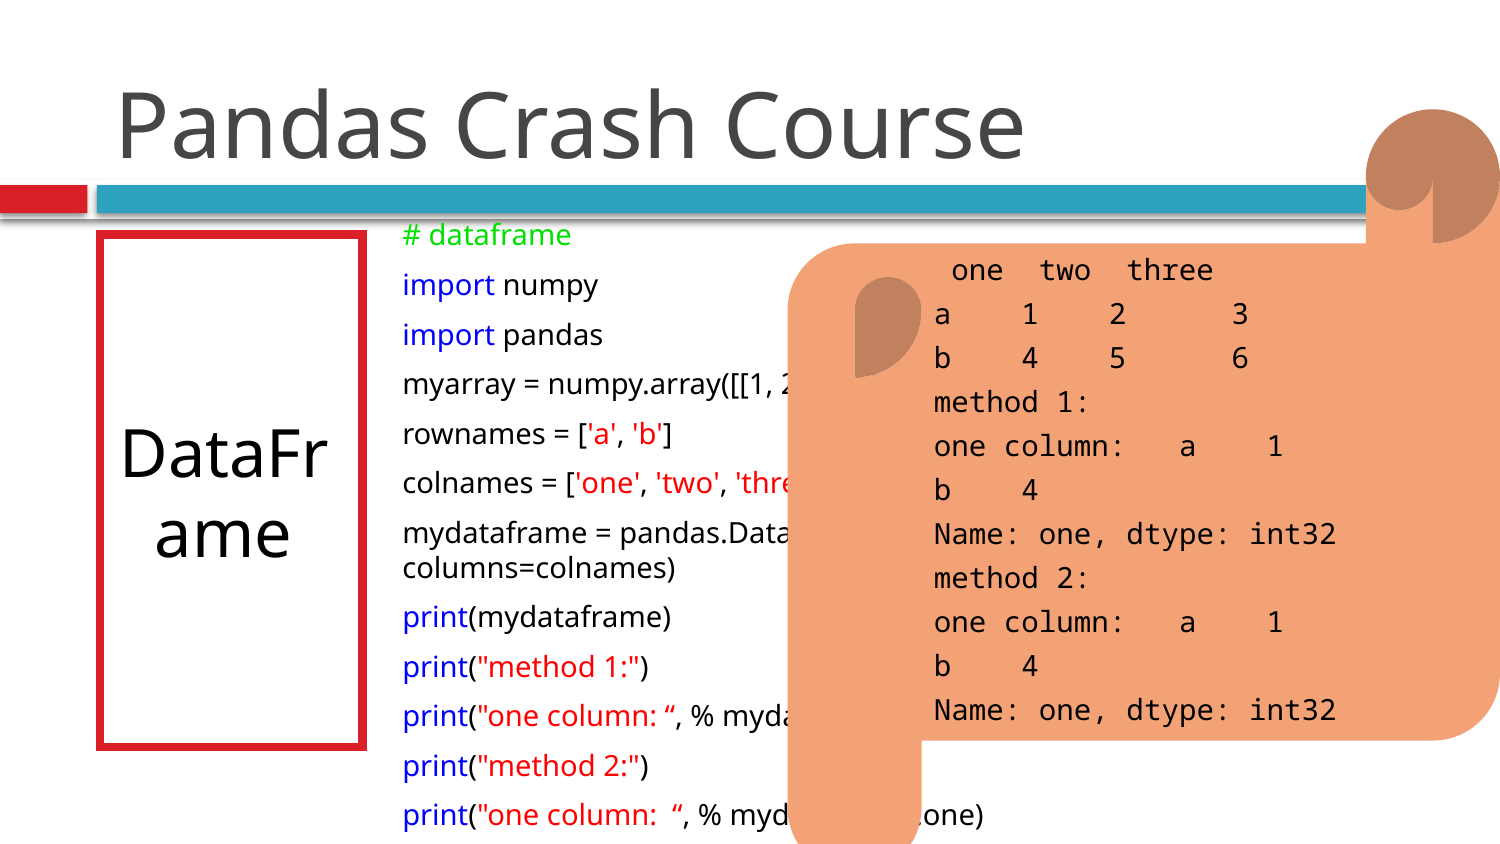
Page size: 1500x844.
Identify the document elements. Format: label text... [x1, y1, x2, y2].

list DataFrame [96, 230, 367, 751]
title Pandas Crash Course [99, 19, 1438, 185]
text_box one two three a 1 2 3 b 4 5 6 method 1: one column: a 1 b 4 Name: one, dtype: int32 method 2: one column: a 1 b 4 Name: one, dtype: int32 [787, 109, 1500, 844]
list # dataframe import numpy import pandas myarray = numpy.array([[1, 2, 3], [4, 5, 6]]) rownames = ['a', 'b'] colnames = ['one', 'two', 'three'] mydataframe = pandas.DataFrame(myarray, index=rownames, columns=colnames) print(mydataframe) print("method 1:") print("one column: “, % mydataframe['one']) print("method 2:") print("one column: “, % mydataframe.one) [387, 209, 1365, 735]
